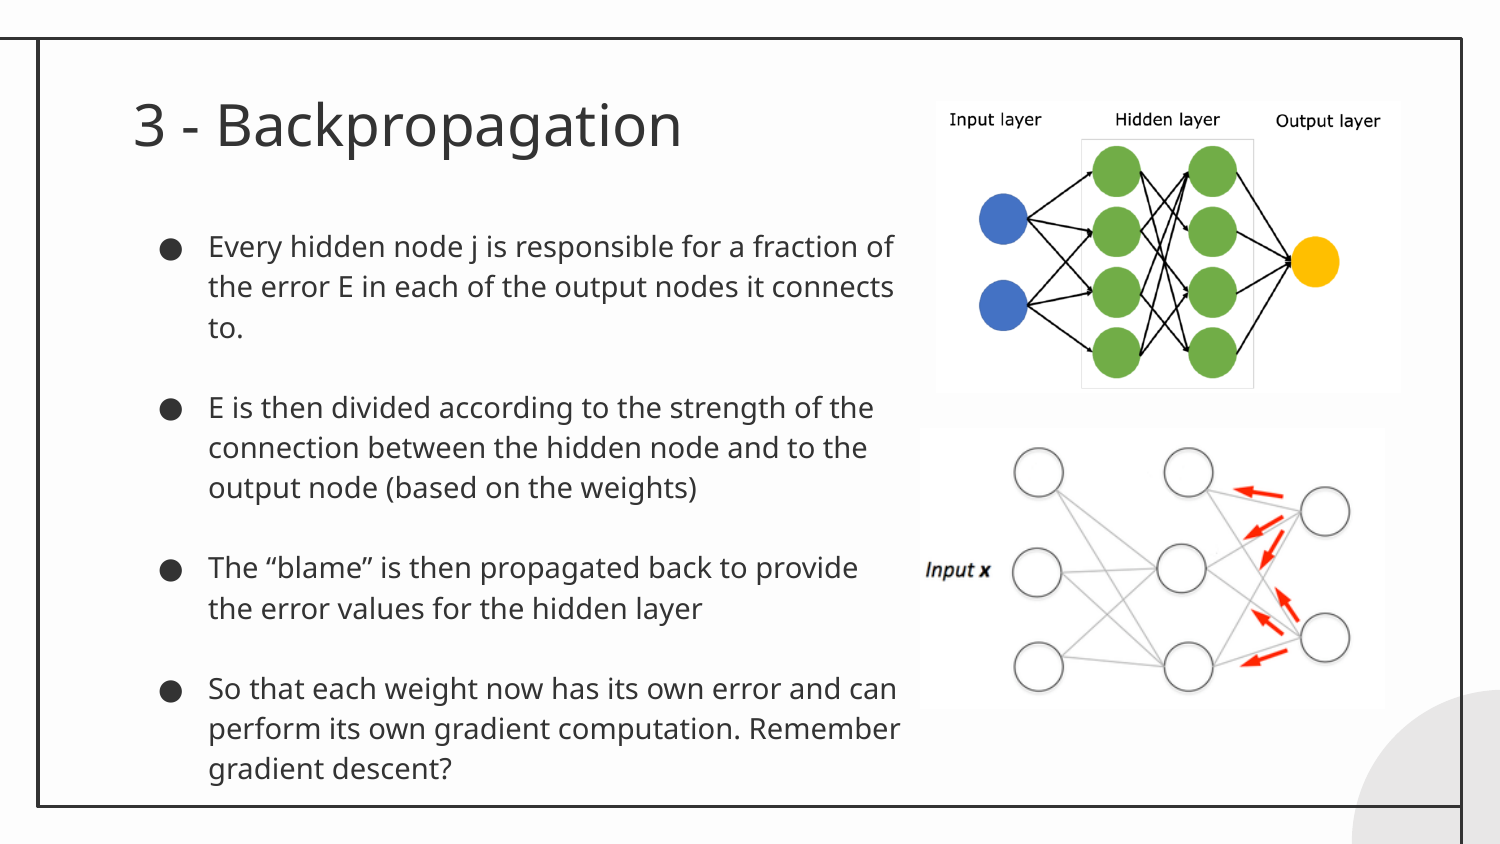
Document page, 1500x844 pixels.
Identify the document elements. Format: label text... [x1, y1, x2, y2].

title 3 - Backpropagation [118, 72, 1382, 167]
subtitle Every hidden node j is responsible for a fraction of the error E in each of the output nodes it connects to. E is then divided according to the strength of the connection between the hidden node and to the output node (based on the weights) The “blame” is then propagated back to provide the error values for the hidden layer So that each weight now has its own error and can perform its own gradient computation. Remember gradient descent? [118, 208, 921, 725]
picture [920, 428, 1386, 710]
picture [936, 101, 1401, 393]
